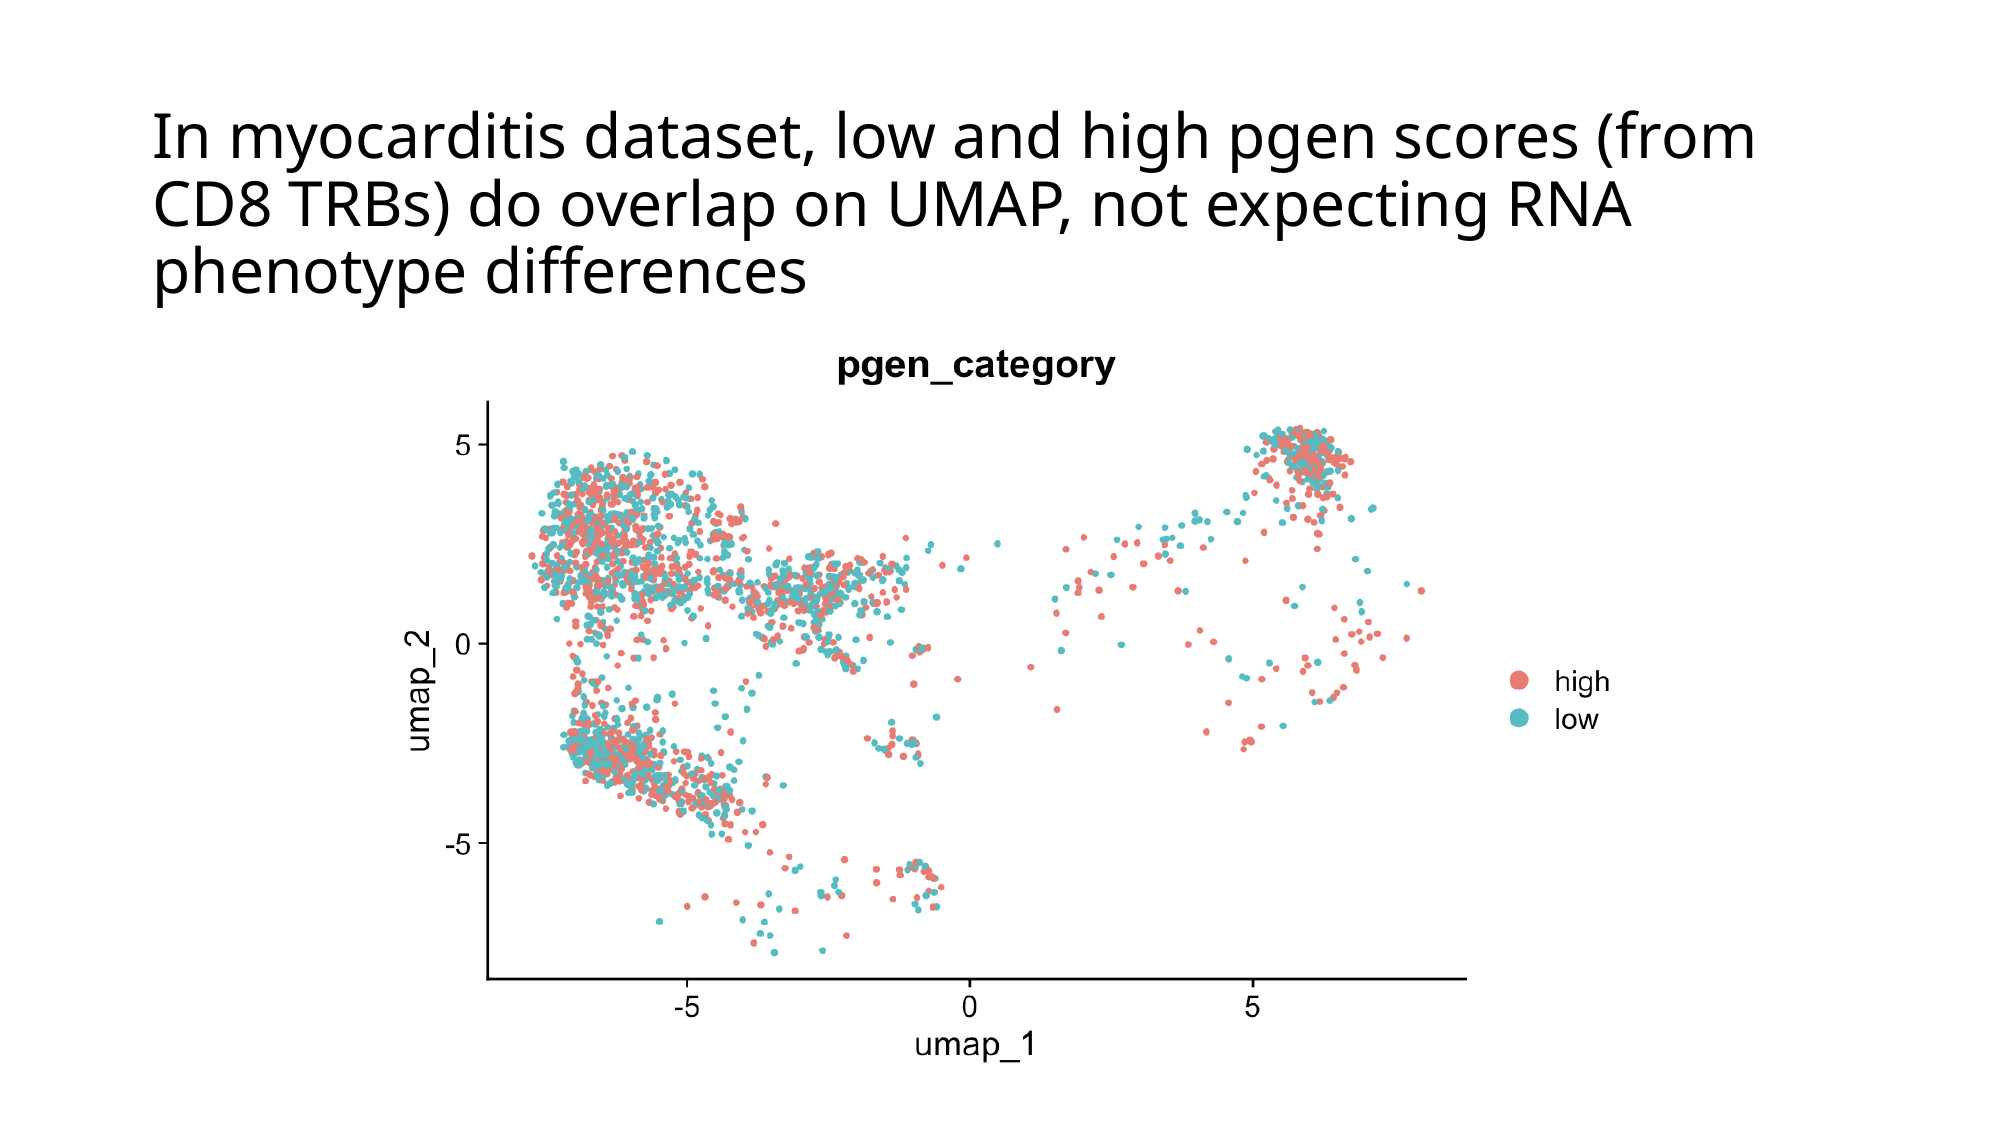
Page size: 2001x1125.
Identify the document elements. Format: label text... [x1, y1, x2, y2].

picture [362, 314, 1638, 1101]
title In myocarditis dataset, low and high pgen scores (from CD8 TRBs) do overlap on UMAP, not expecting RNA phenotype differences [137, 97, 1863, 315]
